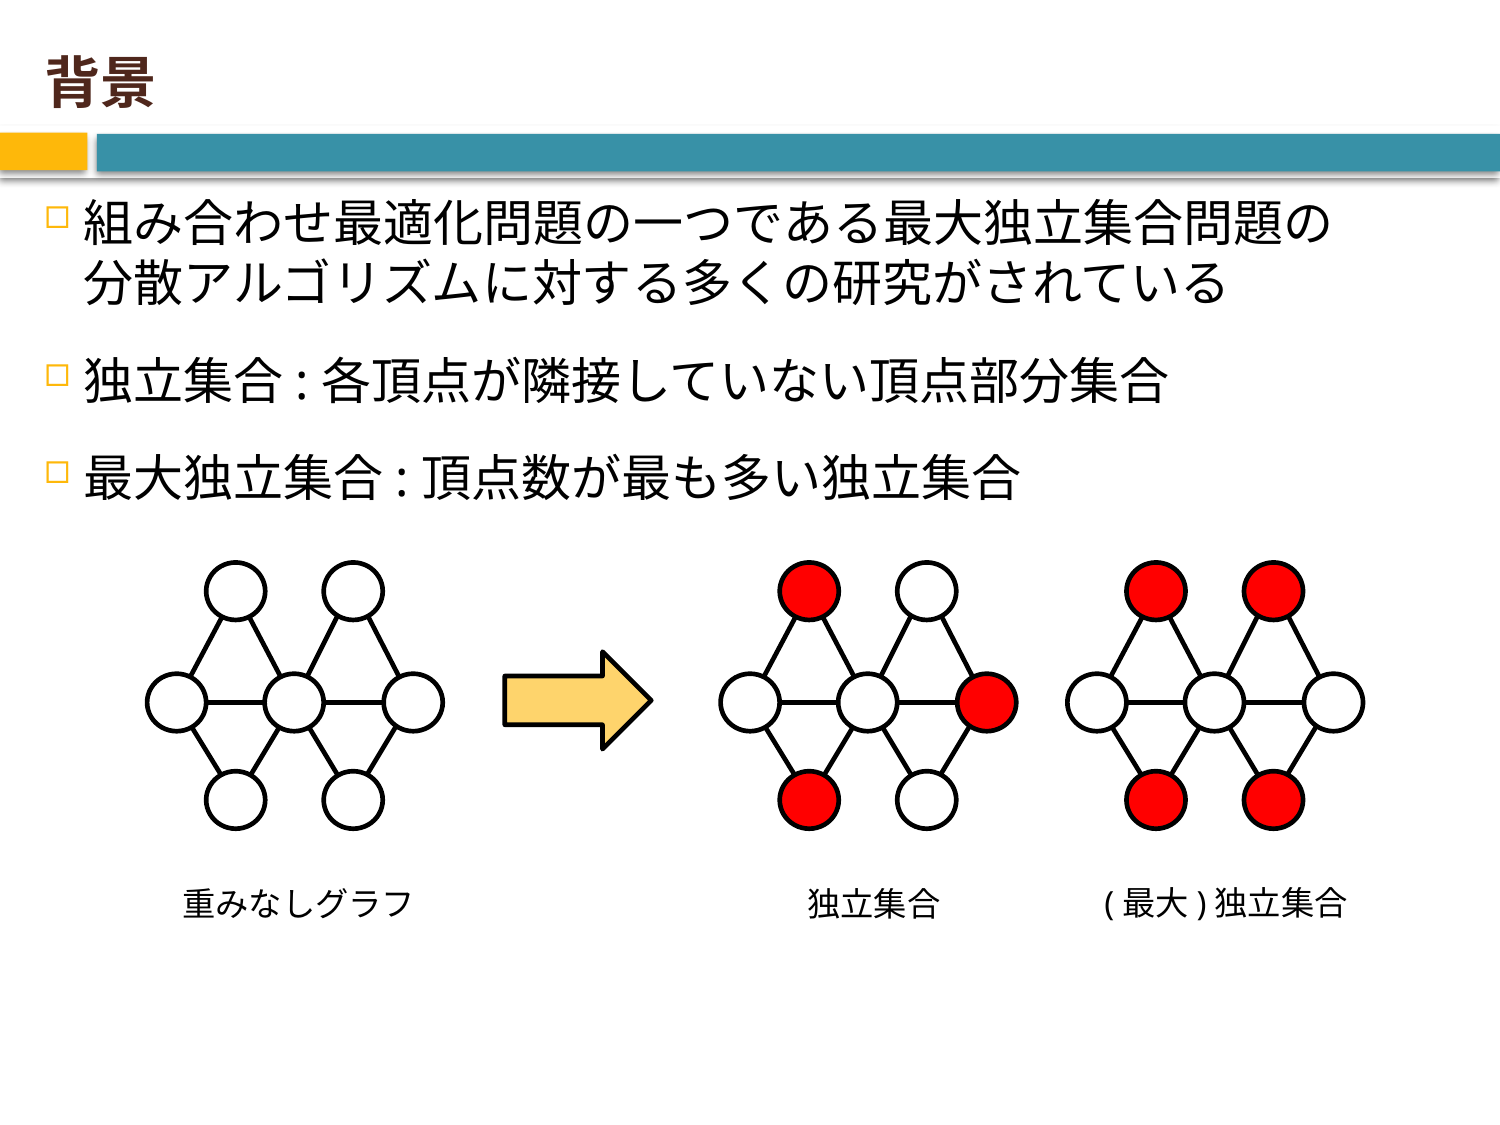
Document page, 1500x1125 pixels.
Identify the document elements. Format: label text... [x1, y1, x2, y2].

text_box [719, 673, 744, 732]
text_box [205, 561, 266, 589]
text_box [897, 561, 957, 589]
text_box [1337, 673, 1364, 732]
title 背景 [29, 30, 1471, 131]
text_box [1158, 590, 1209, 701]
text_box [206, 809, 265, 830]
text_box [779, 561, 840, 589]
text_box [237, 590, 289, 701]
text_box [990, 673, 1018, 732]
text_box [1274, 590, 1333, 703]
text_box (最大)独立集合 [1089, 874, 1365, 930]
text_box [324, 561, 384, 589]
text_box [1214, 584, 1274, 701]
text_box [872, 713, 919, 801]
text_box [503, 650, 652, 750]
text_box [146, 673, 170, 732]
text_box [1066, 673, 1090, 732]
text_box [897, 809, 956, 830]
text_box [927, 590, 987, 703]
text_box [417, 673, 444, 732]
text_box [324, 809, 383, 830]
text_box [176, 590, 236, 702]
text_box 独立集合 [792, 876, 972, 931]
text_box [749, 702, 811, 801]
text_box [1244, 561, 1304, 589]
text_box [299, 713, 346, 801]
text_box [1162, 713, 1215, 801]
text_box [925, 702, 985, 801]
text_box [351, 702, 411, 801]
text_box 重みなしグラフ [167, 876, 443, 931]
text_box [1219, 713, 1266, 801]
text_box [816, 712, 868, 801]
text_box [1271, 702, 1331, 801]
text_box [780, 809, 839, 830]
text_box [811, 590, 862, 701]
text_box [176, 702, 237, 801]
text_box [293, 584, 354, 701]
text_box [354, 590, 413, 703]
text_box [749, 590, 810, 702]
text_box [1127, 809, 1185, 830]
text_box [867, 584, 928, 701]
text_box [1244, 809, 1303, 830]
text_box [1096, 590, 1157, 702]
list 組み合わせ最適化問題の一つである最大独立集合問題の 分散アルゴリズムに対する多くの研究がされている 独立集合:各頂点が隣接していない頂点部分集合 最大独立集合:頂点数が最も多い独立集合 [29, 184, 1471, 1047]
text_box [1125, 561, 1187, 589]
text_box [242, 713, 295, 801]
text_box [1096, 702, 1158, 801]
